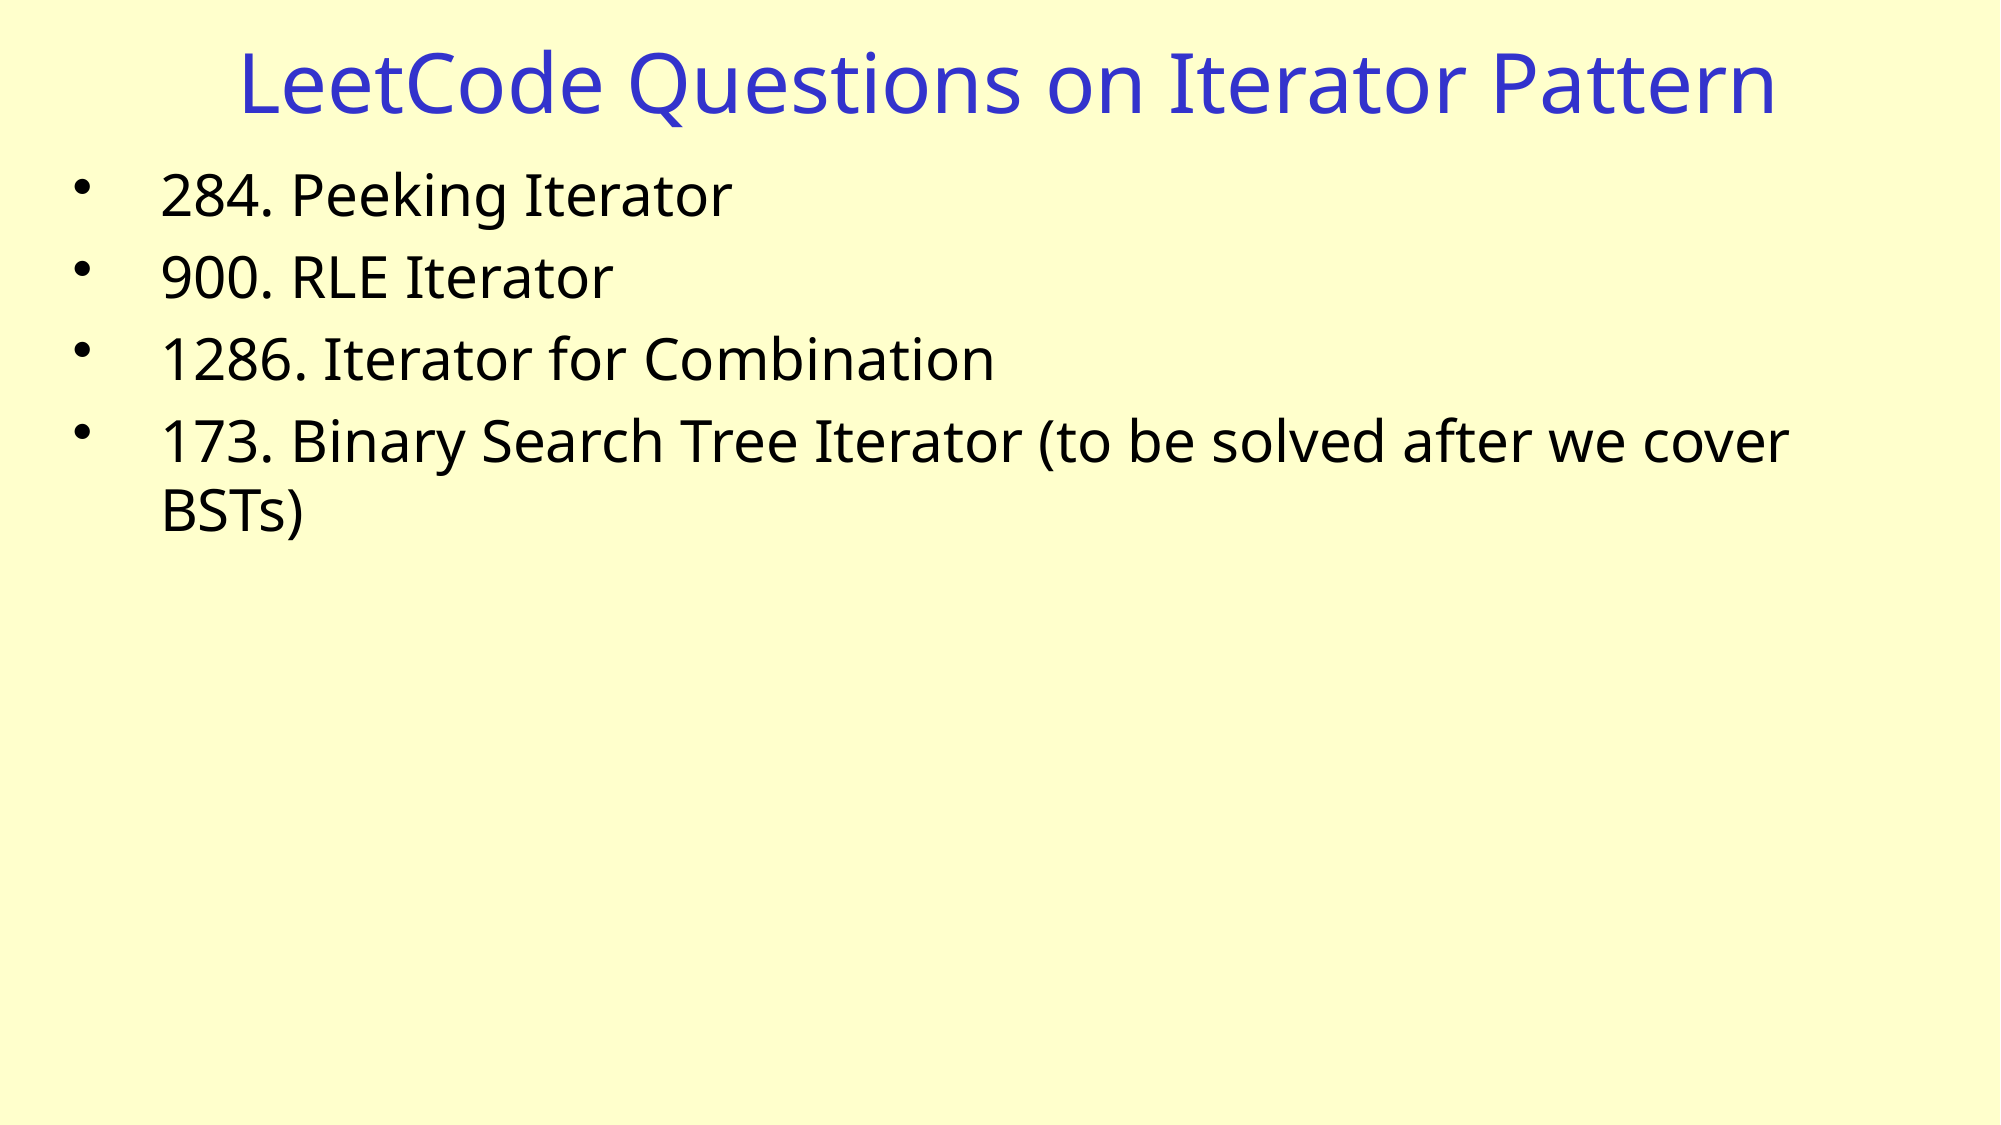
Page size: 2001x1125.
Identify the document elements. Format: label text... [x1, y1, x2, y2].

title LeetCode Questions on Iterator Pattern [116, 23, 1902, 138]
text_box 284. Peeking Iterator 900. RLE Iterator 1286. Iterator for Combination 173. Binary Search Tree Iterator (to be solved after we cover BSTs) [57, 151, 1960, 1077]
